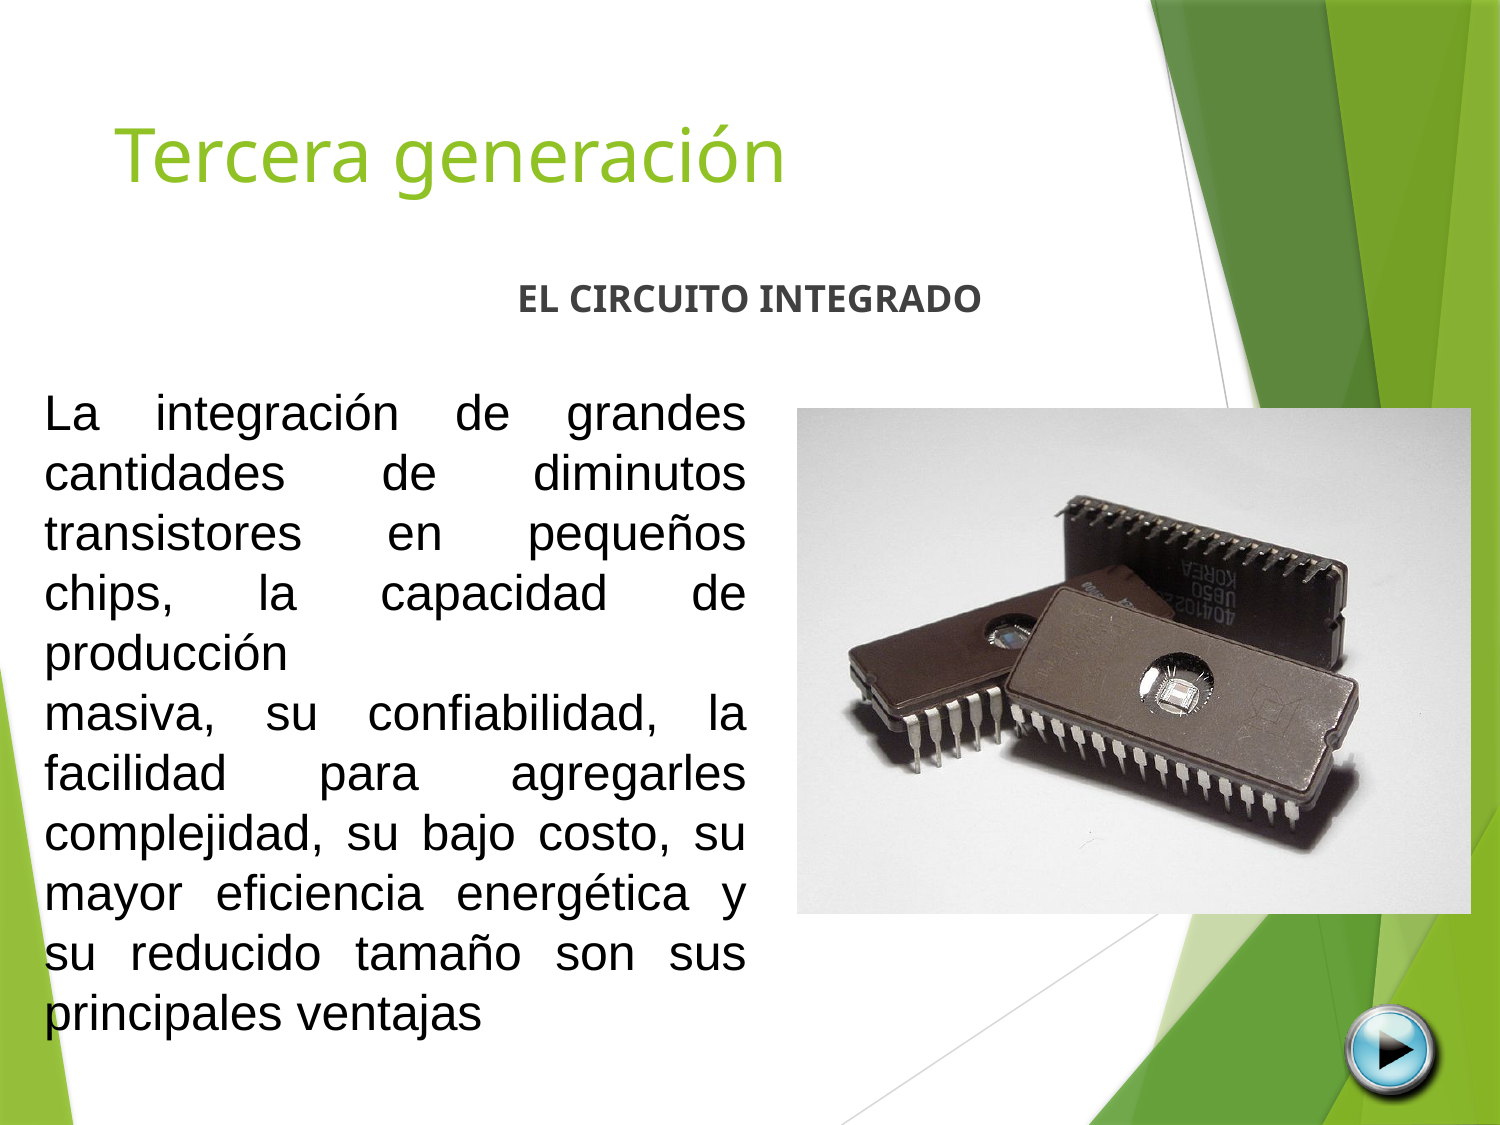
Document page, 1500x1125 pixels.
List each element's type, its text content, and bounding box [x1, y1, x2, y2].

text_box La integración de grandes cantidades de diminutos transistores en pequeños chips, la capacidad de producción masiva, su confiabilidad, la facilidad para agregarles complejidad, su bajo costo, su mayor eficiencia energética y su reducido tamaño son sus principales ventajas [29, 373, 762, 1012]
title Tercera generación [99, 99, 1142, 267]
picture [1340, 998, 1448, 1107]
picture [796, 408, 1472, 915]
list EL CIRCUITO INTEGRADO [0, 267, 1500, 367]
